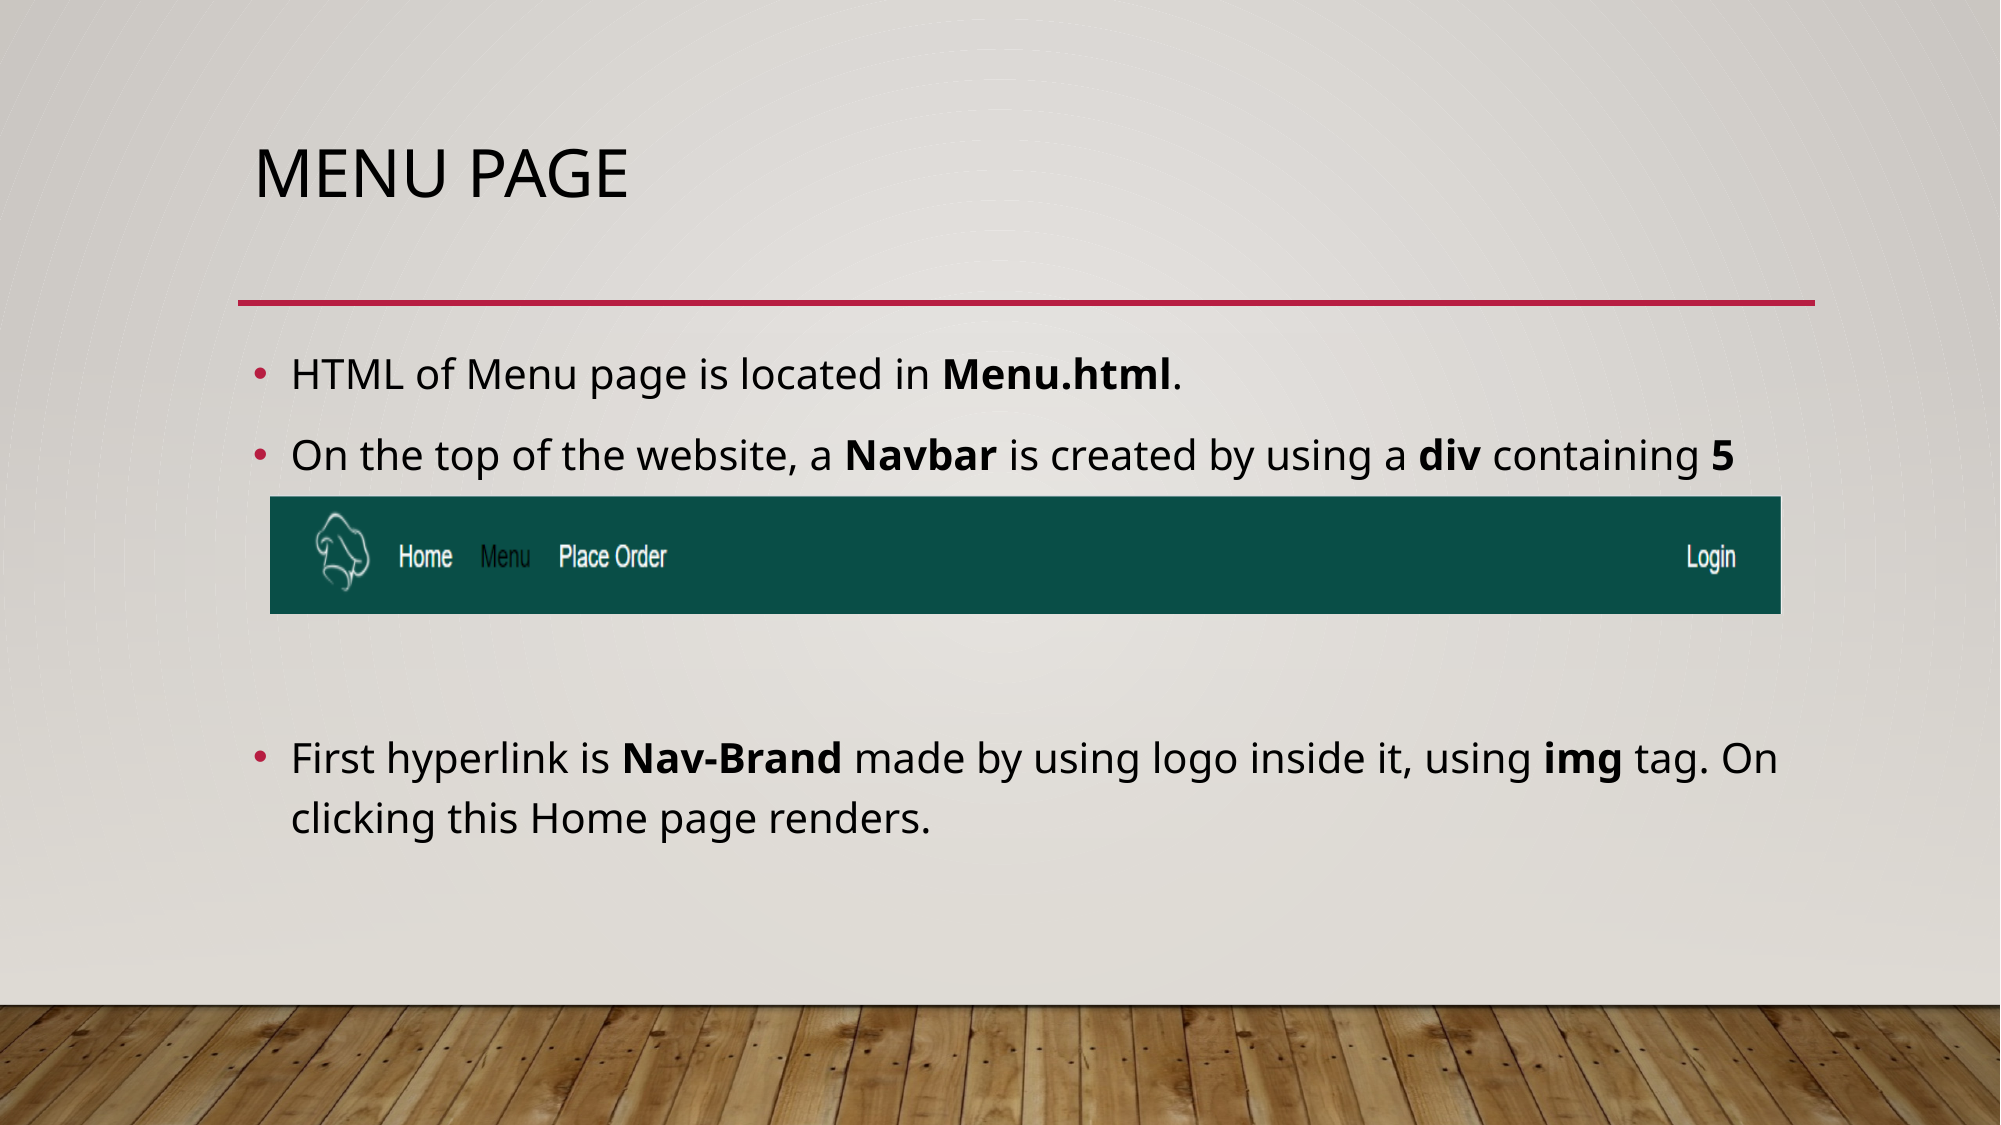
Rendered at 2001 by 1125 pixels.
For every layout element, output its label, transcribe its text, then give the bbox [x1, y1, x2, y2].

title Menu Page [238, 131, 1814, 305]
picture [0, 1005, 2000, 1125]
list HTML of Menu page is located in Menu.html. On the top of the website, a Navbar is created by using a div containing 5 hyperlinks. First hyperlink is Nav-Brand made by using logo inside it, using img tag. On clicking this Home page renders. [238, 330, 1814, 897]
picture [269, 495, 1782, 614]
